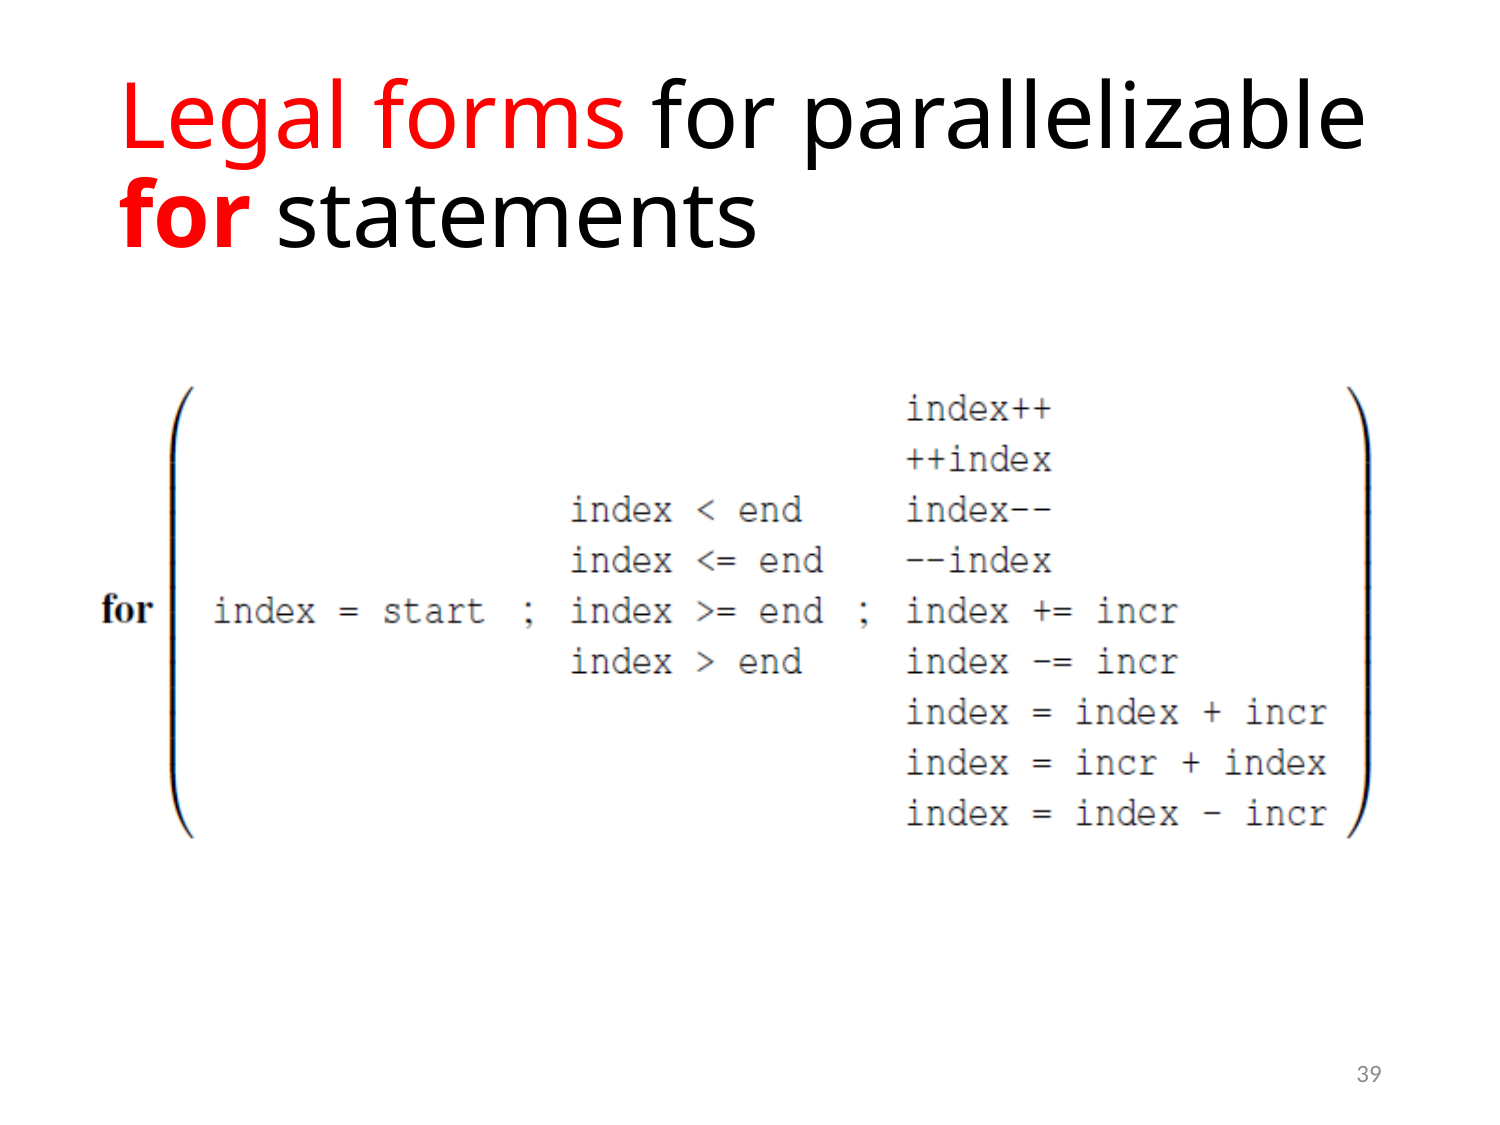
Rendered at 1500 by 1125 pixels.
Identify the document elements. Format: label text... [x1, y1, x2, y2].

picture [18, 376, 1413, 865]
slide_number 39 [1059, 1042, 1397, 1103]
title Legal forms for parallelizable for statements [103, 59, 1397, 278]
